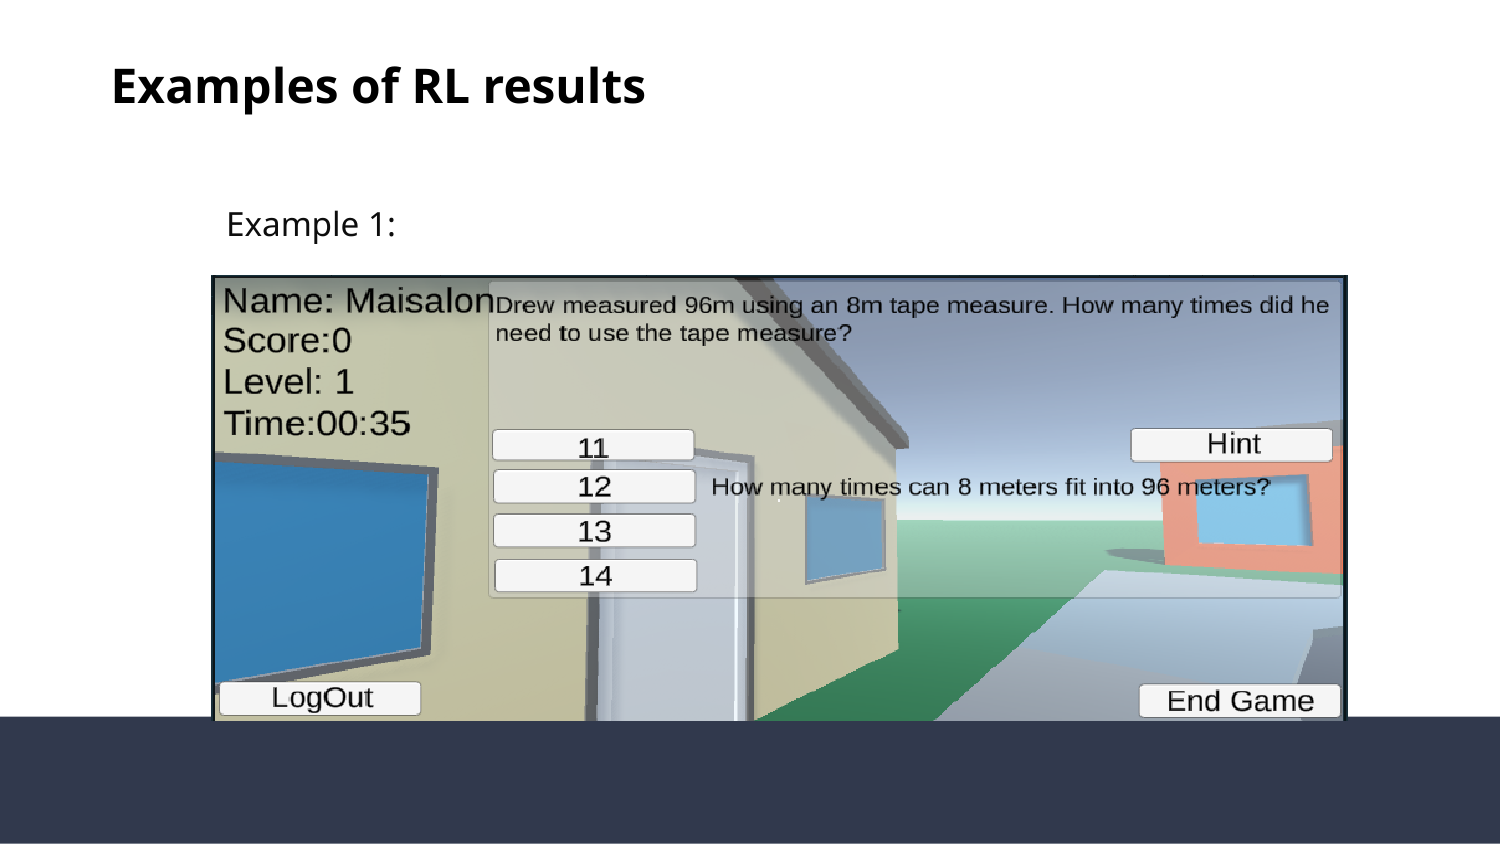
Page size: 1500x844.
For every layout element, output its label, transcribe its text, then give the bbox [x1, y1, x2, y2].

text_box Examples of RL results [95, 41, 1026, 164]
picture [210, 274, 1349, 721]
text_box Example 1: [211, 188, 556, 251]
